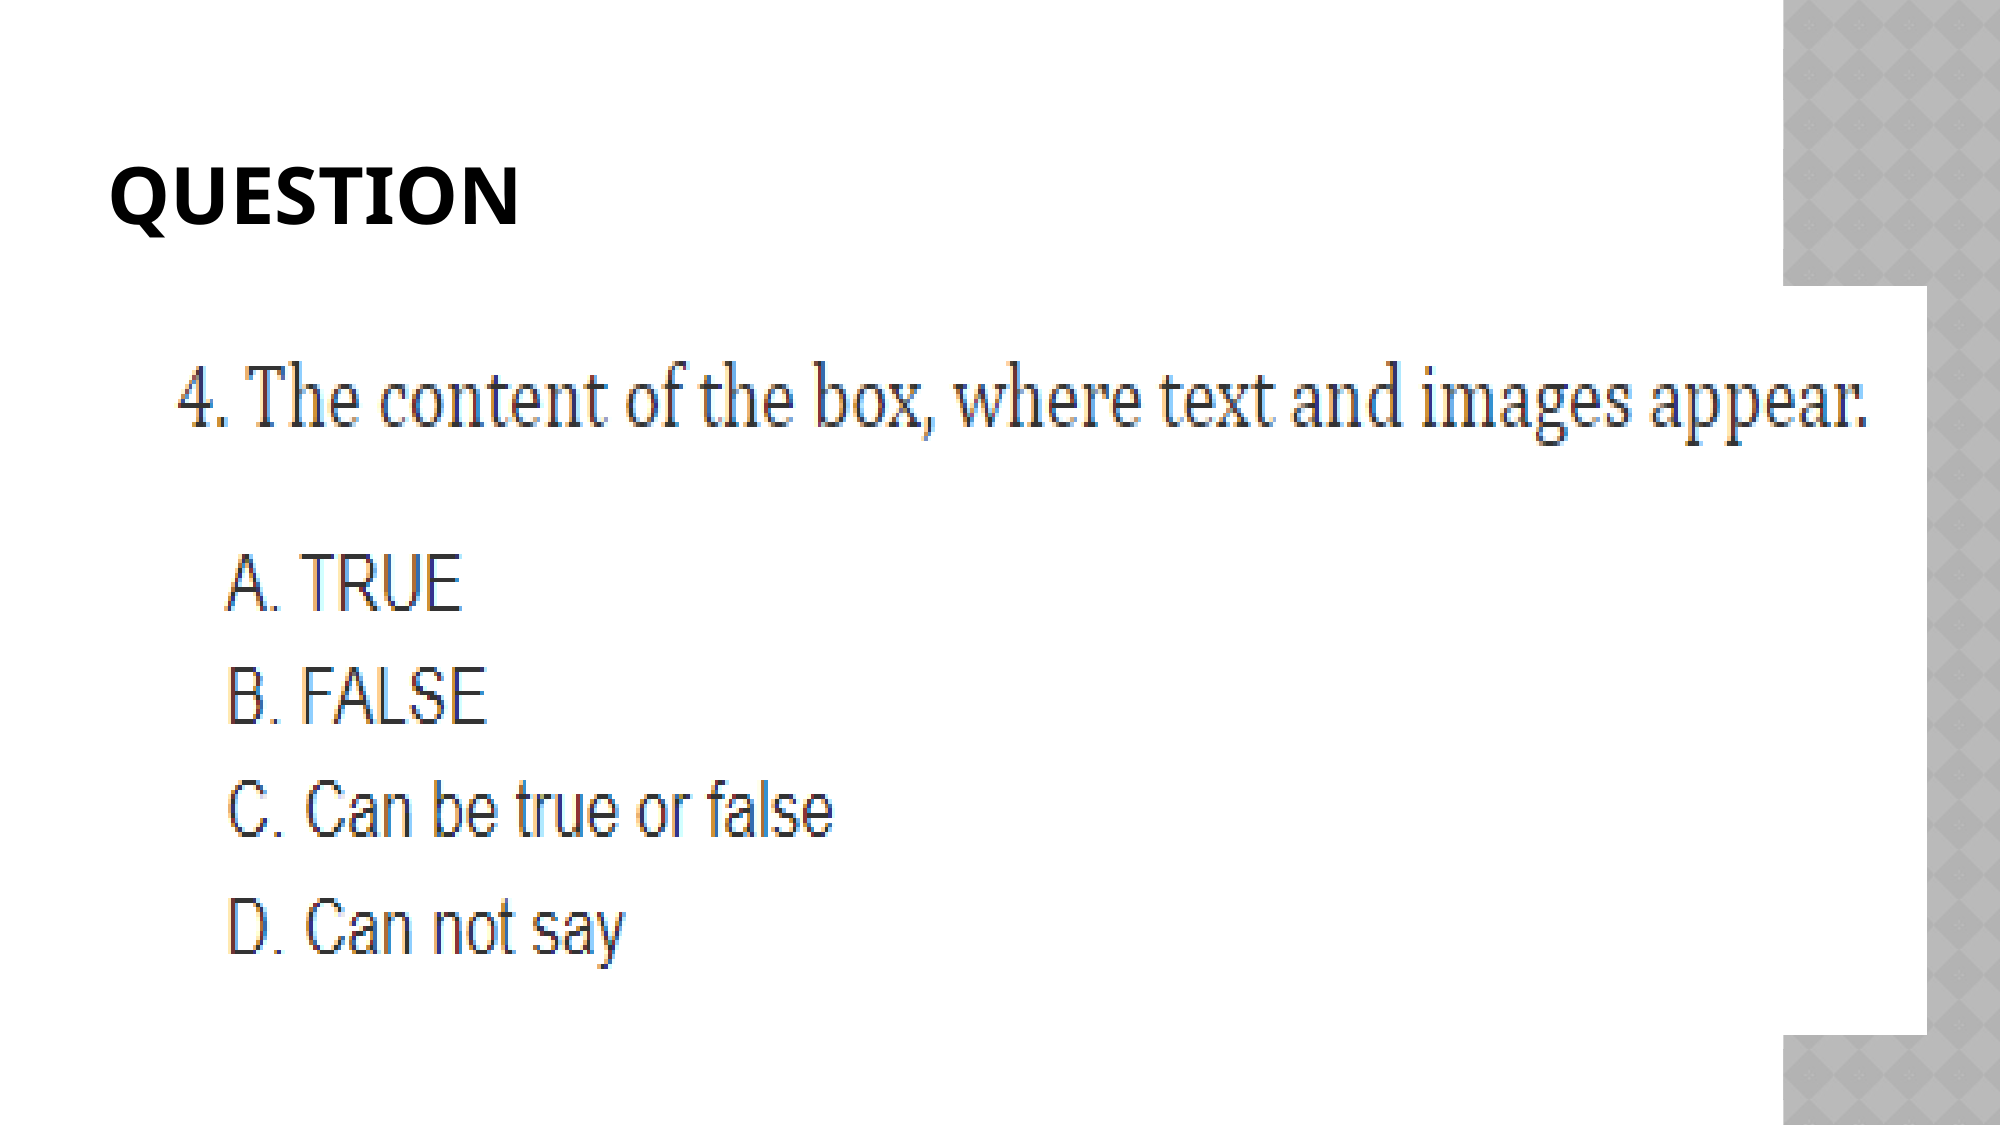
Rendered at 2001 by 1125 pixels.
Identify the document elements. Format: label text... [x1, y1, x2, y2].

picture [150, 285, 1927, 1036]
title Question [99, 52, 1684, 240]
